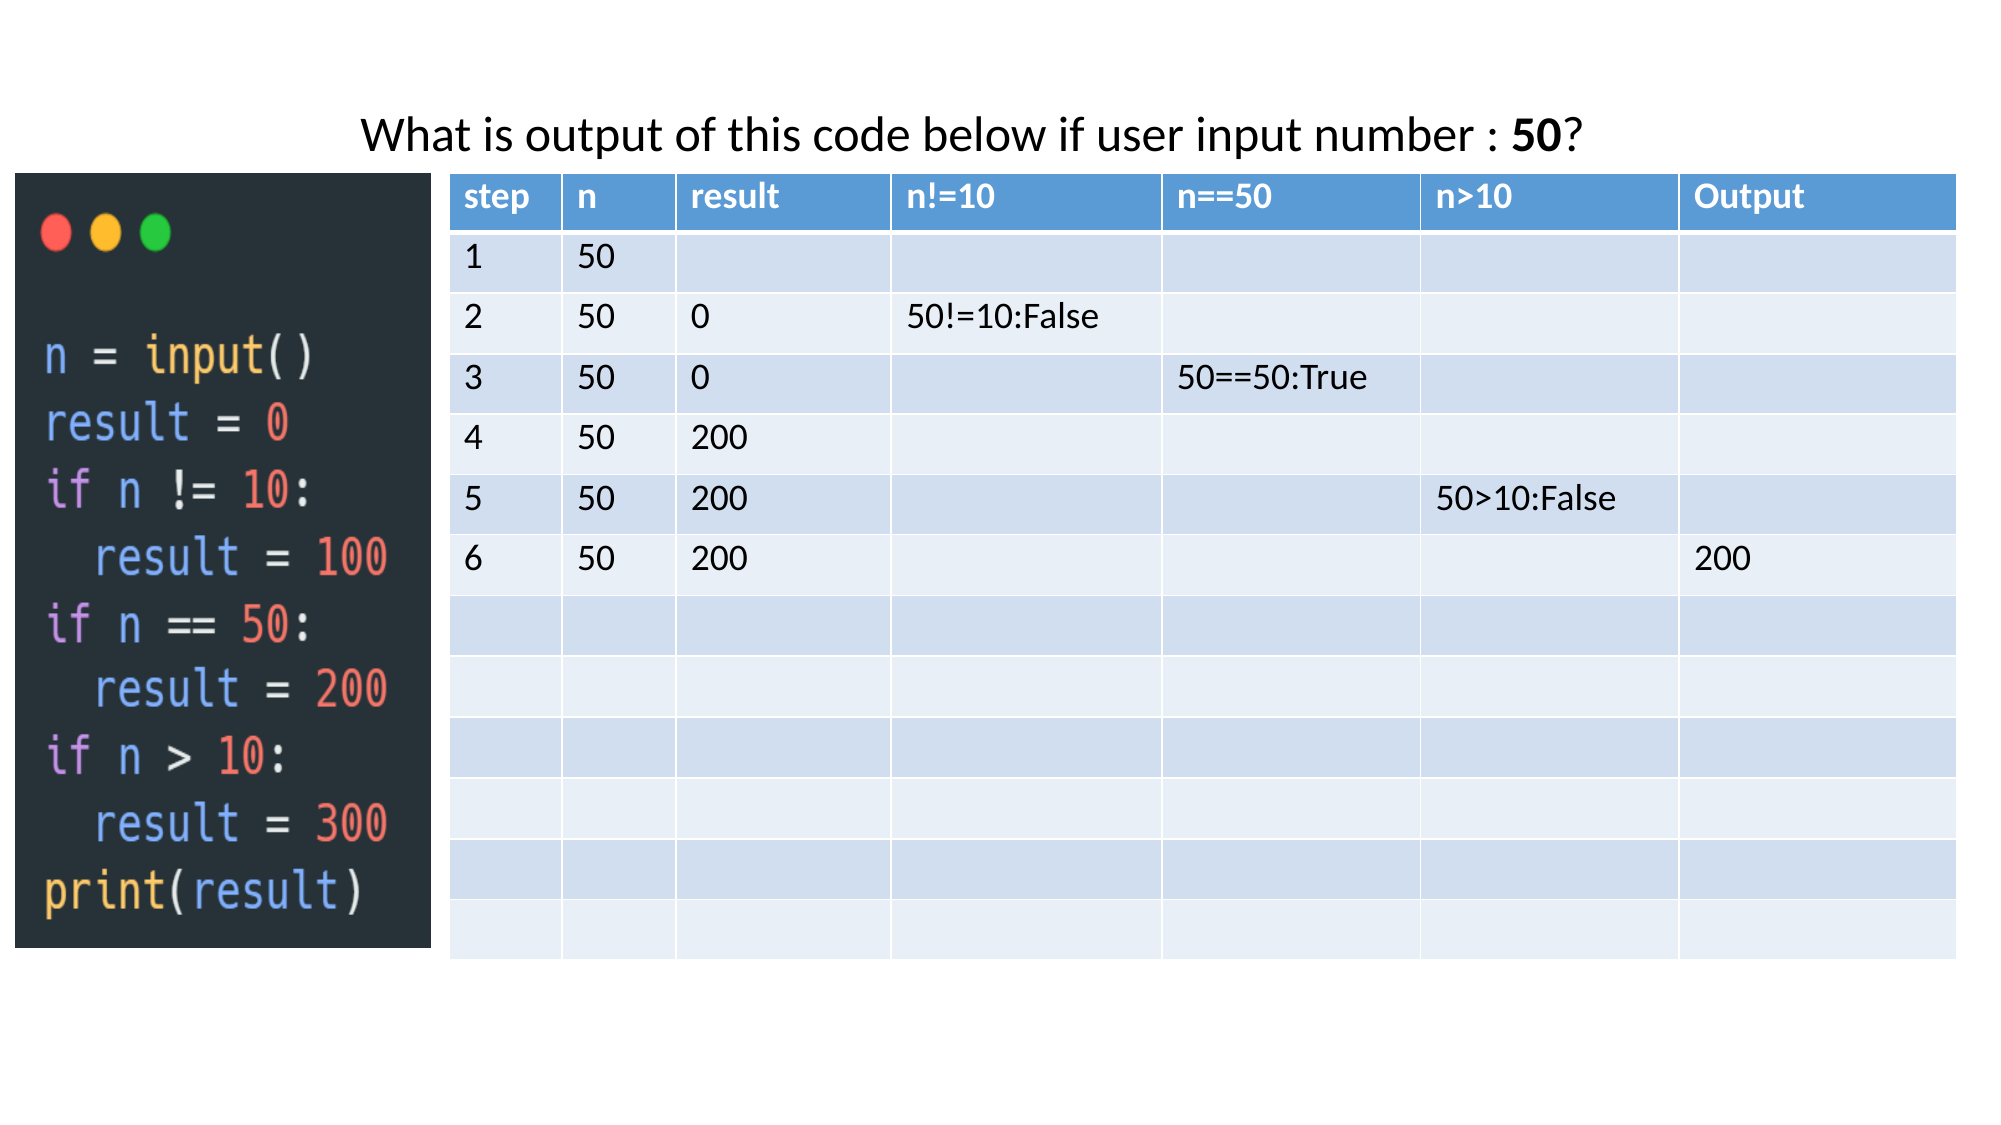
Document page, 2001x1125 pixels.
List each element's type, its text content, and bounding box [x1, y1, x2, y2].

table_cell [1680, 657, 1956, 716]
table_cell [892, 596, 1161, 655]
table_cell [1680, 415, 1956, 474]
table_cell [1680, 718, 1956, 777]
table_cell [563, 718, 675, 777]
table_cell [1421, 840, 1678, 899]
table_cell [892, 900, 1161, 959]
table_cell [1421, 779, 1678, 838]
table_header step [450, 174, 561, 230]
table_cell [677, 779, 890, 838]
table_cell 50 [563, 235, 675, 292]
table_cell 50==50:True [1163, 355, 1420, 413]
table_cell [677, 657, 890, 716]
table_cell [892, 657, 1161, 716]
table_cell [677, 900, 890, 959]
table_cell [1421, 657, 1678, 716]
table_cell [450, 596, 561, 655]
table_cell [1163, 657, 1420, 716]
table_cell [450, 657, 561, 716]
table_cell 50 [563, 475, 675, 534]
table_cell [1680, 596, 1956, 655]
table_cell 5 [450, 475, 561, 534]
table_cell [892, 779, 1161, 838]
table_cell [450, 840, 561, 899]
table_cell 0 [677, 355, 890, 413]
table_cell [1163, 235, 1420, 292]
table_cell [892, 718, 1161, 777]
table_cell [1421, 294, 1678, 353]
table_cell 0 [677, 294, 890, 353]
table_cell [892, 235, 1161, 292]
table_cell [1421, 900, 1678, 959]
table_cell [1163, 900, 1420, 959]
table_cell [1163, 718, 1420, 777]
table_cell [450, 779, 561, 838]
table_header n>10 [1421, 174, 1678, 230]
table_header n [563, 174, 675, 230]
table_cell [892, 840, 1161, 899]
table_cell 50>10:False [1421, 475, 1678, 534]
table_cell 6 [450, 535, 561, 595]
table_cell 200 [677, 475, 890, 534]
table_cell [1163, 535, 1420, 595]
table_cell [892, 475, 1161, 534]
table_cell [450, 900, 561, 959]
table_cell 50 [563, 415, 675, 474]
table_cell [1680, 840, 1956, 899]
table_cell [1421, 415, 1678, 474]
table_cell [677, 718, 890, 777]
text_box What is output of this code below if user input number : 50? [345, 93, 1600, 169]
table_cell [1680, 235, 1956, 292]
table_cell [1680, 779, 1956, 838]
table_cell [1163, 475, 1420, 534]
table_header result [677, 174, 890, 230]
table_cell [677, 235, 890, 292]
table_cell 2 [450, 294, 561, 353]
table_cell 1 [450, 235, 561, 292]
table_cell 50!=10:False [892, 294, 1161, 353]
table_header n==50 [1163, 174, 1420, 230]
table_cell [1163, 415, 1420, 474]
table_cell [1421, 718, 1678, 777]
table_cell 200 [1680, 535, 1956, 595]
table_cell [892, 535, 1161, 595]
table_cell 50 [563, 355, 675, 413]
table_cell 50 [563, 535, 675, 595]
table_cell [1421, 596, 1678, 655]
table_cell [1680, 355, 1956, 413]
table_cell 50 [563, 294, 675, 353]
table_header Output [1680, 174, 1956, 230]
table_cell 200 [677, 535, 890, 595]
table_cell [563, 840, 675, 899]
table_cell 3 [450, 355, 561, 413]
table_cell [1680, 294, 1956, 353]
table_cell 200 [677, 415, 890, 474]
table_cell [1163, 294, 1420, 353]
picture [14, 173, 431, 948]
table_cell [1421, 235, 1678, 292]
table_cell [1163, 840, 1420, 899]
table_cell [1680, 900, 1956, 959]
table_cell [563, 779, 675, 838]
table_cell [450, 718, 561, 777]
table_cell [1163, 596, 1420, 655]
table_cell [563, 657, 675, 716]
table_cell [1680, 475, 1956, 534]
table_cell [892, 415, 1161, 474]
table_cell [677, 840, 890, 899]
table_cell [563, 900, 675, 959]
table_cell [892, 355, 1161, 413]
table_cell [563, 596, 675, 655]
table_cell [1421, 535, 1678, 595]
table_cell 4 [450, 415, 561, 474]
table_cell [1163, 779, 1420, 838]
table_cell [677, 596, 890, 655]
table_cell [1421, 355, 1678, 413]
table_header n!=10 [892, 174, 1161, 230]
